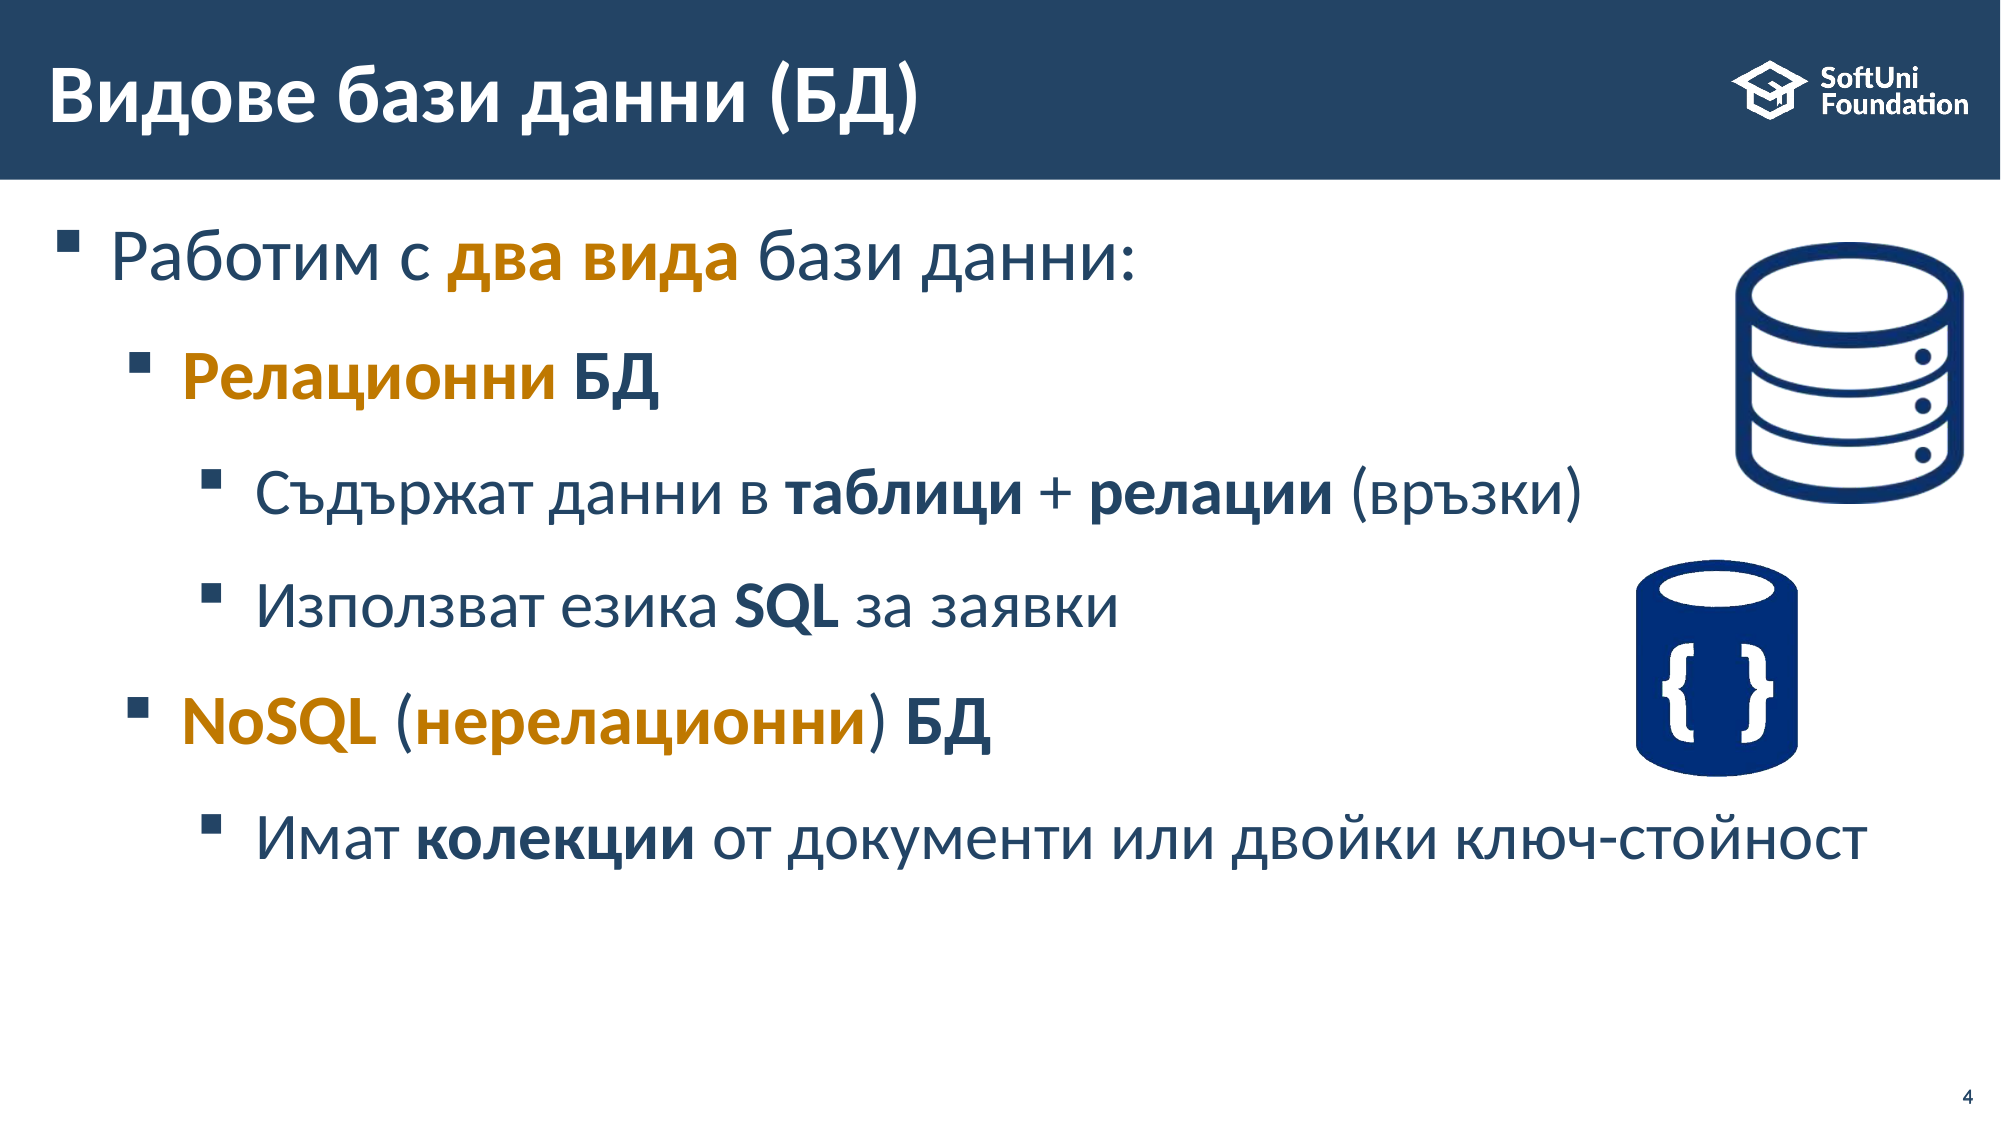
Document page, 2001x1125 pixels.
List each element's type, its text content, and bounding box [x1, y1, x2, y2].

picture [1610, 559, 1822, 777]
picture [1731, 60, 1968, 120]
picture [1719, 242, 1981, 504]
list Работим с два вида бази данни: Релационни БД Съдържат данни в таблици + релации (връзки) Използват езика SQL за заявки NoSQL (нерелационни) БД Имат колекции от документи или двойки ключ-стойност [31, 200, 1980, 1107]
title Видове бази данни (БД) [31, 16, 1716, 162]
slide_number 4 [1927, 1067, 1989, 1117]
